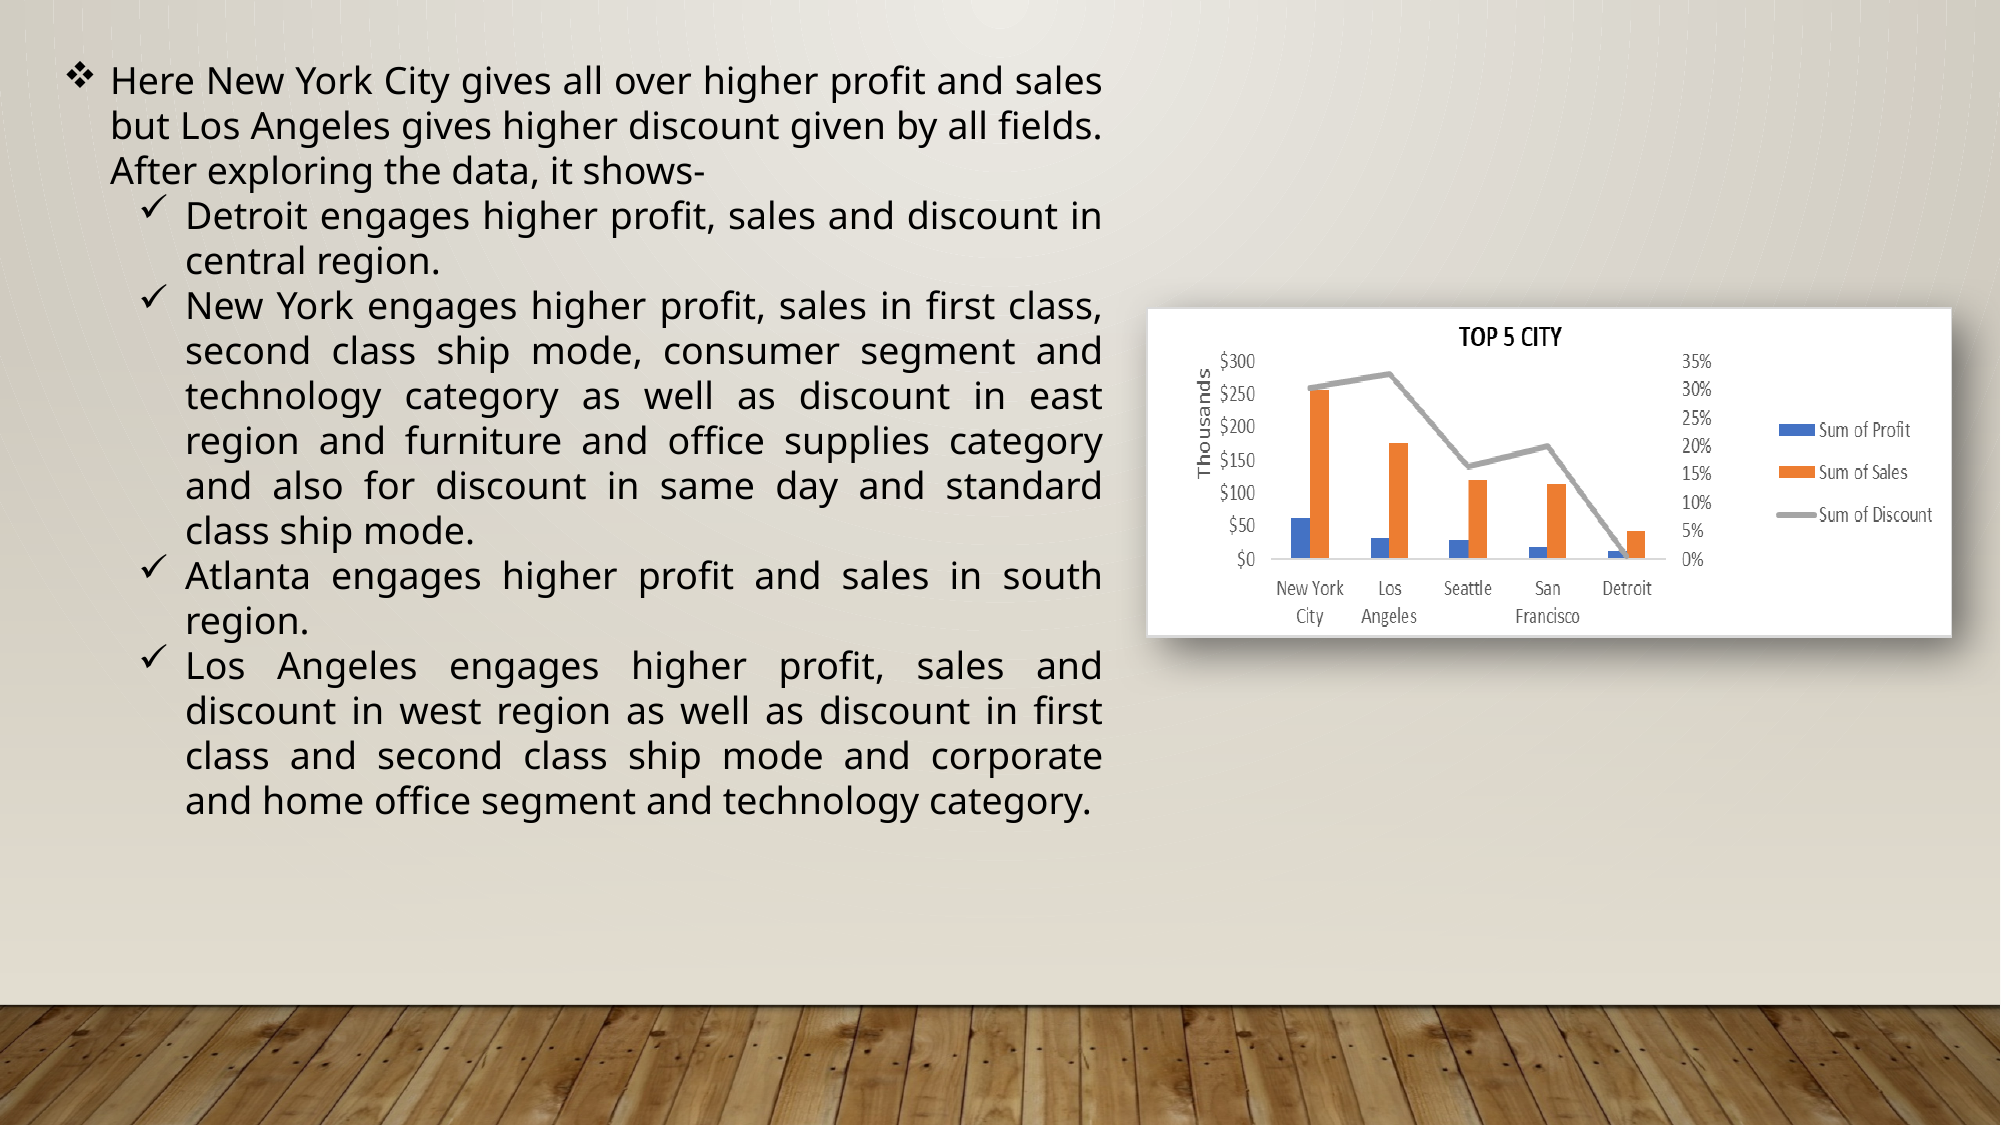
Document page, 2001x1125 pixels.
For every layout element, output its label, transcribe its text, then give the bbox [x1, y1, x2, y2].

picture [0, 1005, 2000, 1125]
picture [1145, 306, 1952, 638]
text_box Here New York City gives all over higher profit and sales but Los Angeles gives higher discount given by all fields. After exploring the data, it shows- Detroit engages higher profit, sales and discount in central region. New York engages higher profit, sales in first class, second class ship mode, consumer segment and technology category as well as discount in east region and furniture and office supplies category and also for discount in same day and standard class ship mode. Atlanta engages higher profit and sales in south region. Los Angeles engages higher profit, sales and discount in west region as well as discount in first class and second class ship mode and corporate and home office segment and technology category. [48, 49, 1119, 875]
